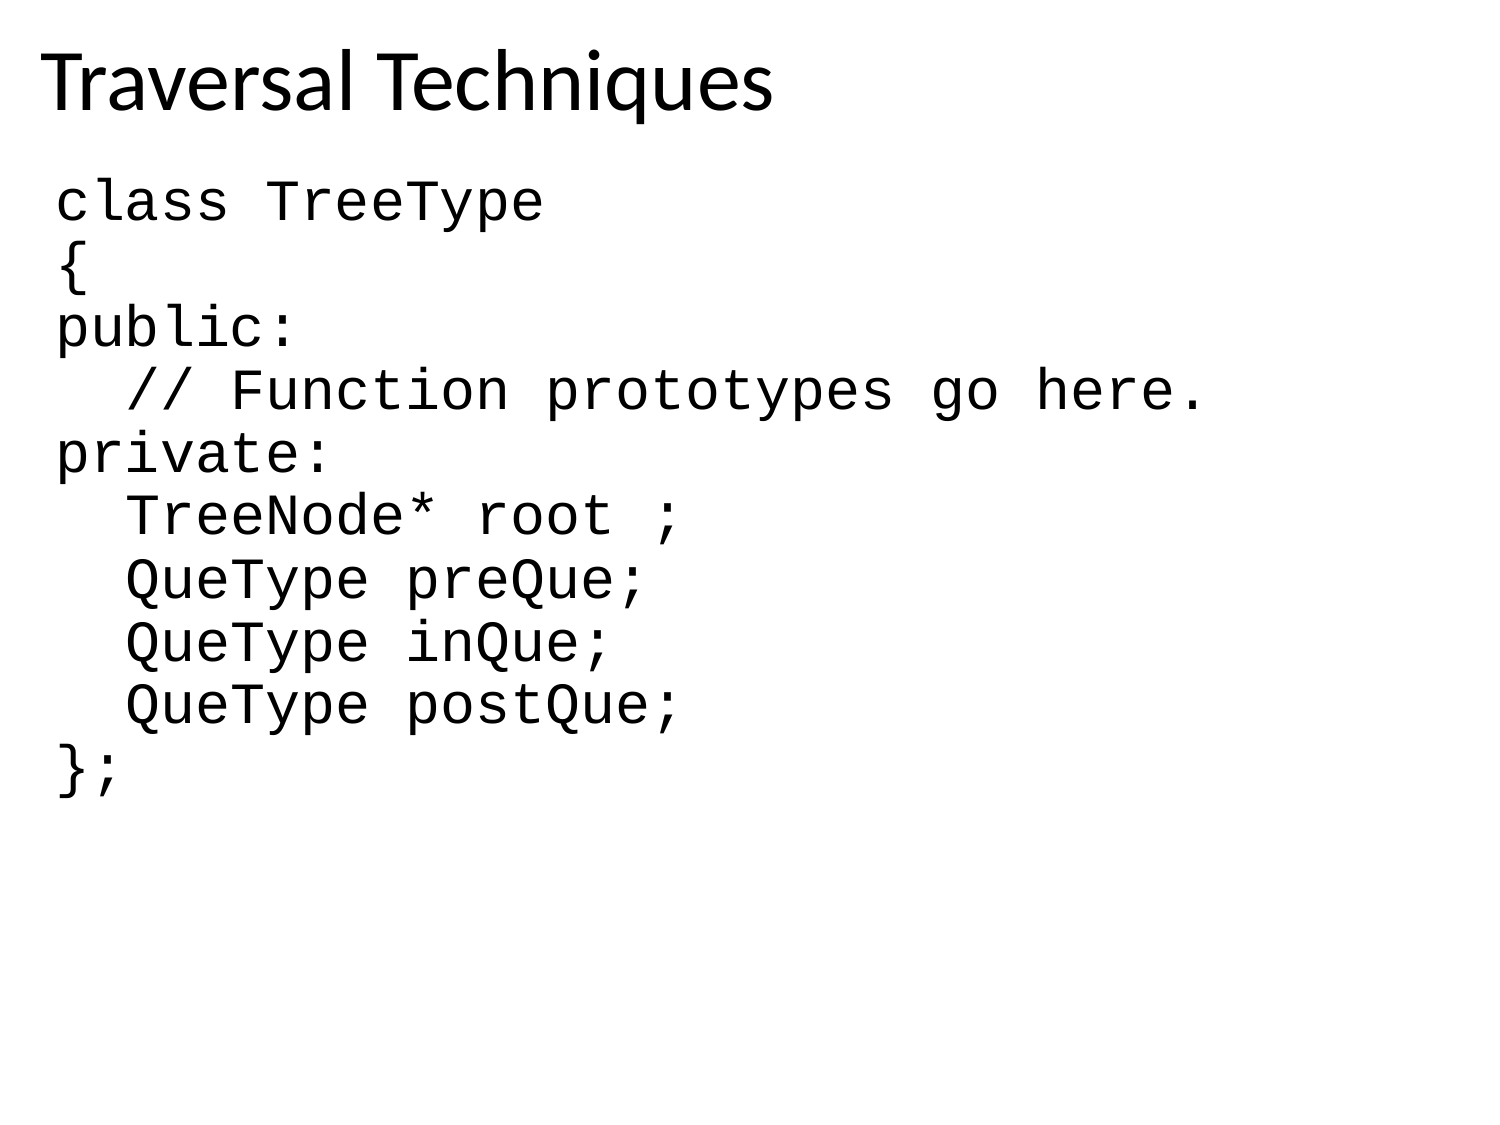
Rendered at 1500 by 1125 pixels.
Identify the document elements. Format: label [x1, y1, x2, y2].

title [25, 26, 1469, 138]
list [40, 162, 1456, 1031]
